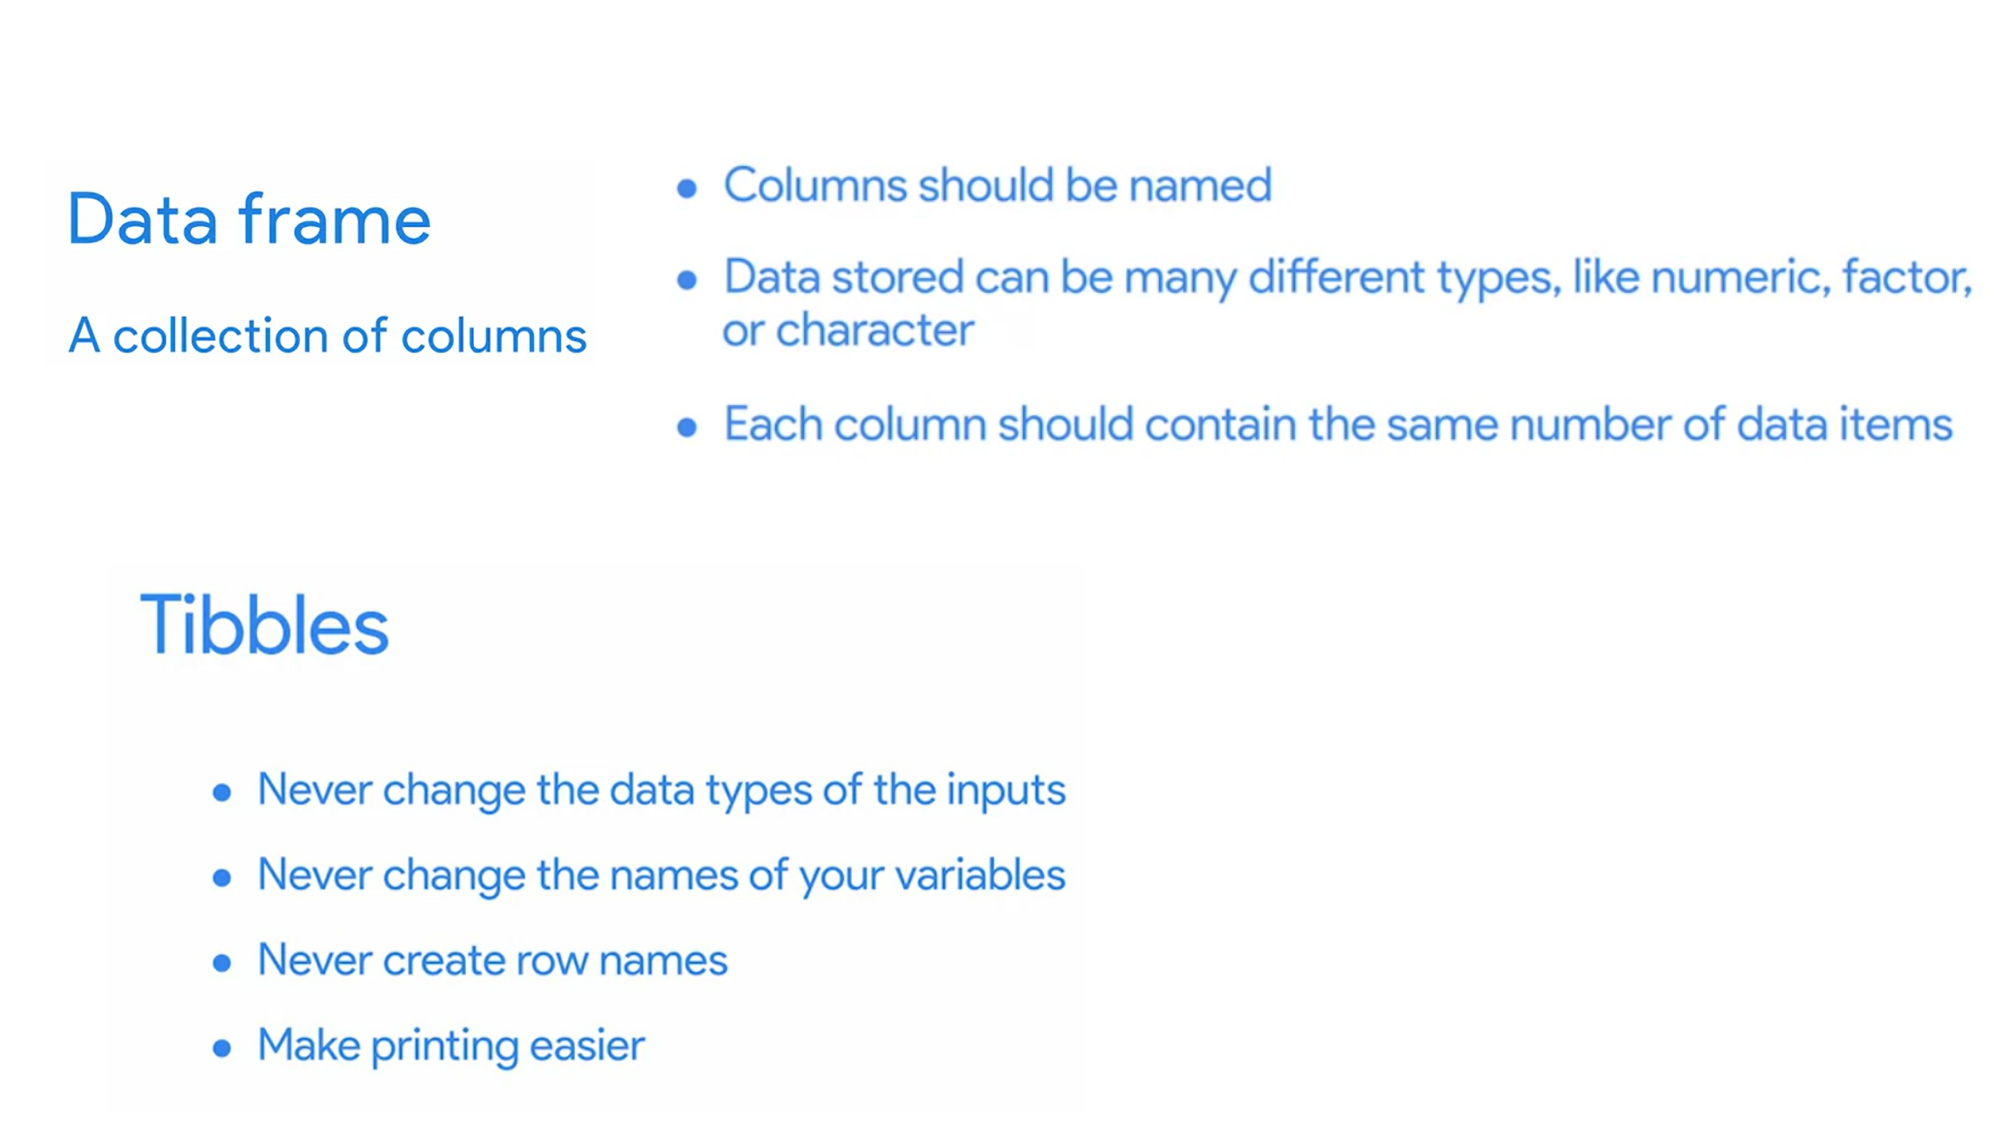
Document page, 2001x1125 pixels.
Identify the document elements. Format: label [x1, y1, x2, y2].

picture [43, 159, 597, 367]
picture [662, 142, 2000, 465]
picture [106, 561, 1087, 1114]
